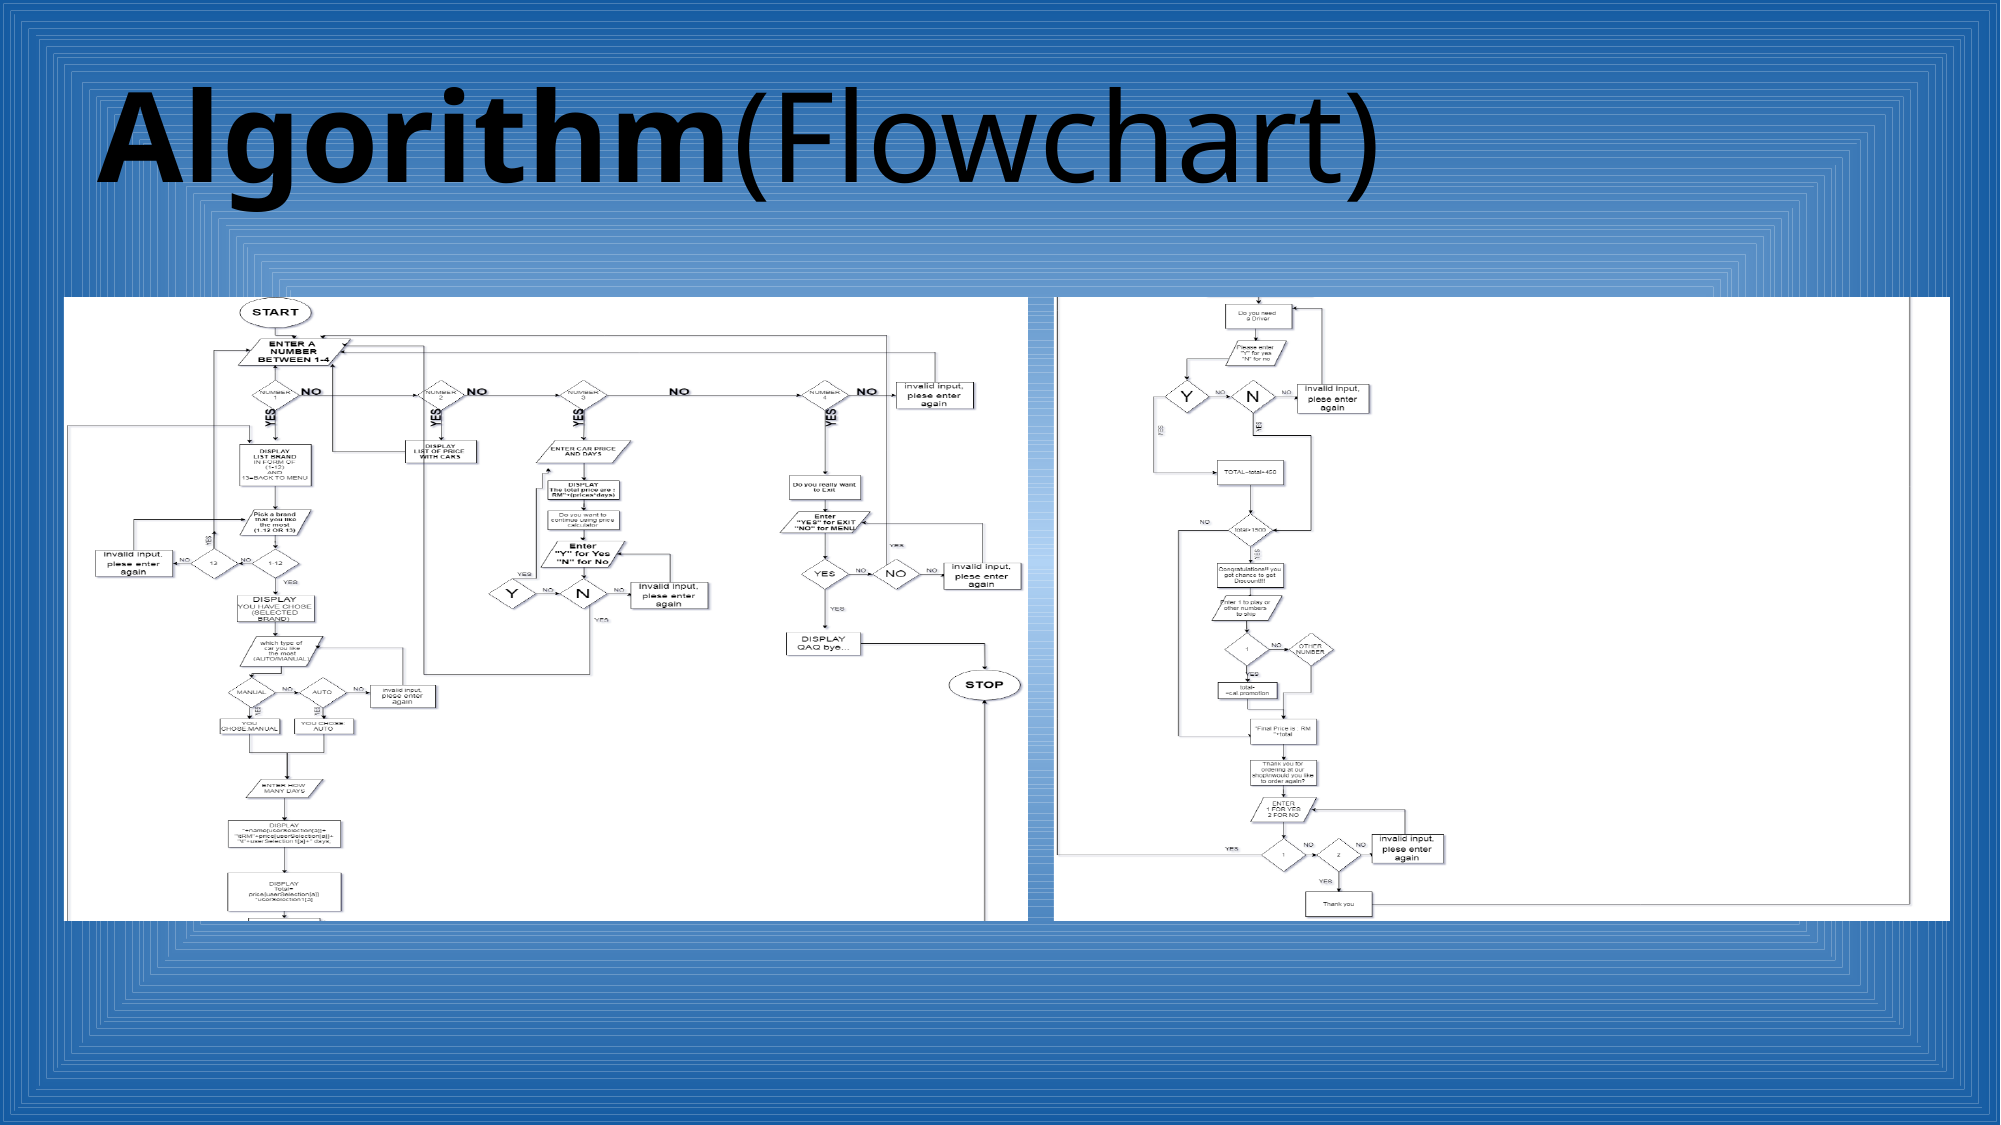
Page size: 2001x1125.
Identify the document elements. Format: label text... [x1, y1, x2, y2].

picture [1053, 297, 1950, 921]
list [63, 297, 1028, 921]
title Algorithm(Flowchart) [82, 38, 1884, 227]
